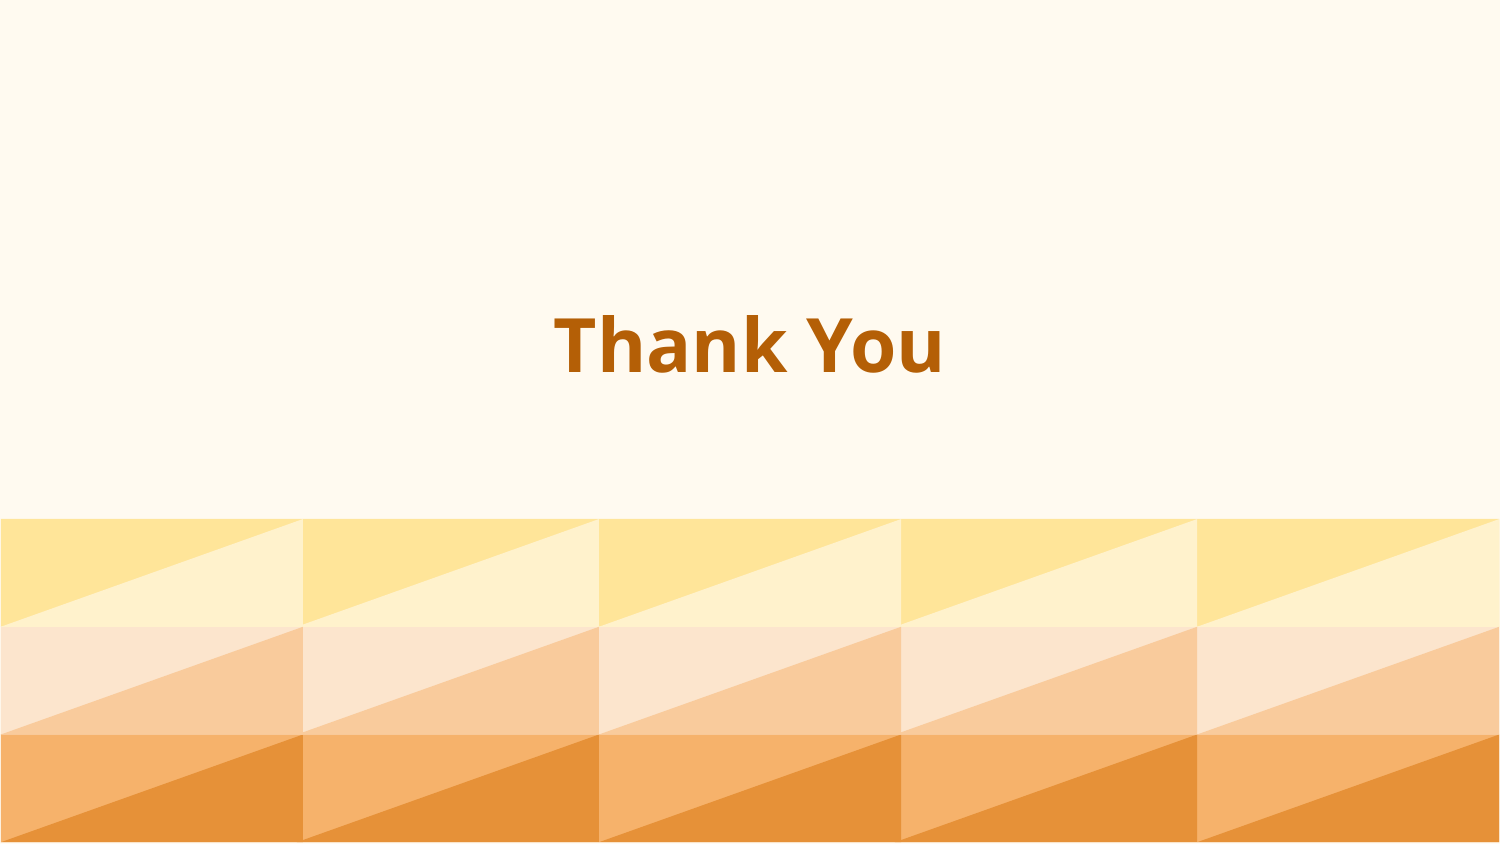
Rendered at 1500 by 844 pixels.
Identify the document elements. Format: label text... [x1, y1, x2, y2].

title Thank You [302, 122, 1198, 403]
